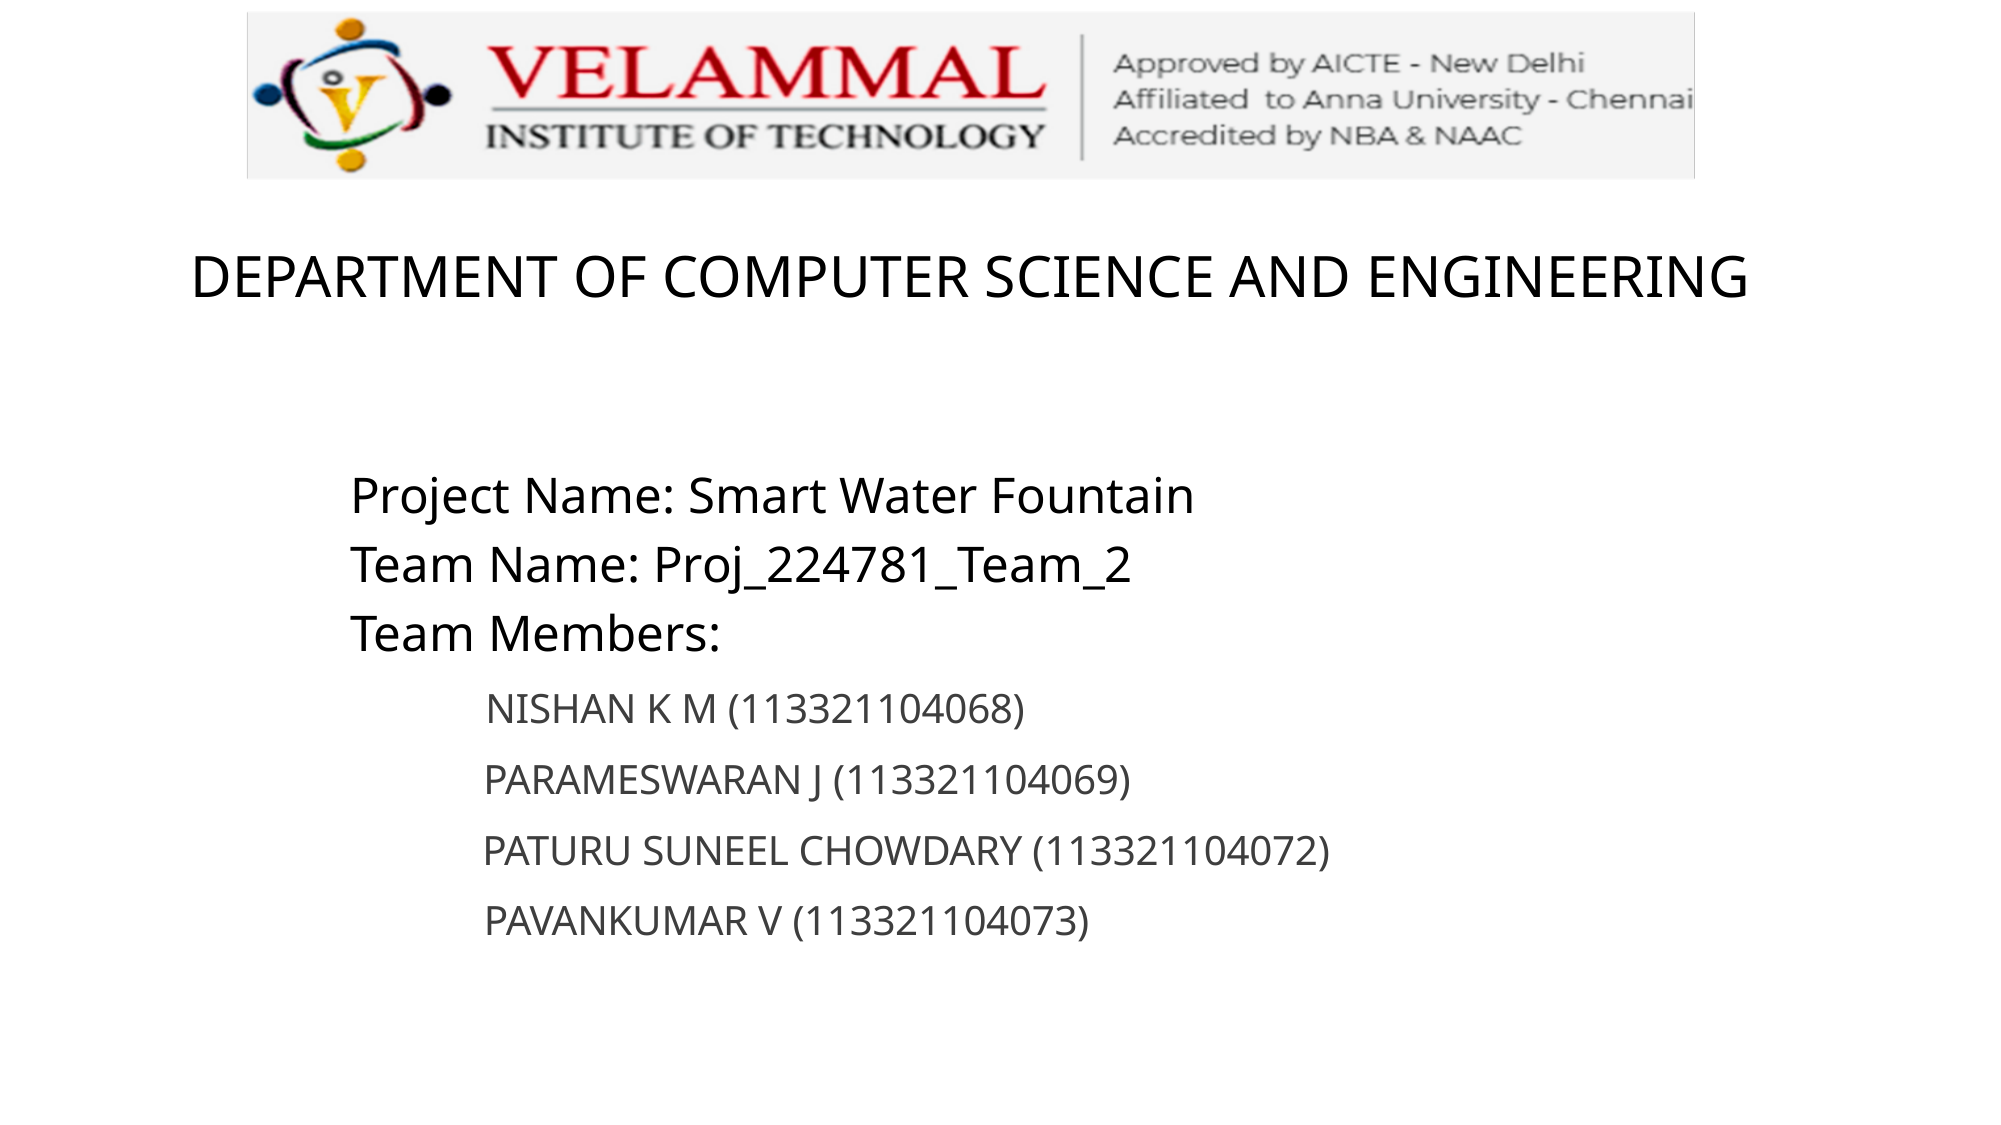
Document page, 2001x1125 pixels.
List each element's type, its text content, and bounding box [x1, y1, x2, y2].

text_box DEPARTMENT OF COMPUTER SCIENCE AND ENGINEERING [178, 229, 1764, 310]
text_box Project Name: Smart Water Fountain Team Name: Proj_224781_Team_2 Team Members: NISHAN K M (113321104068) PARAMESWARAN J (113321104069) PATURU SUNEEL CHOWDARY (113321104072) PAVANKUMAR V (113321104073) [349, 454, 1494, 1125]
text_box [150, 1, 1792, 190]
